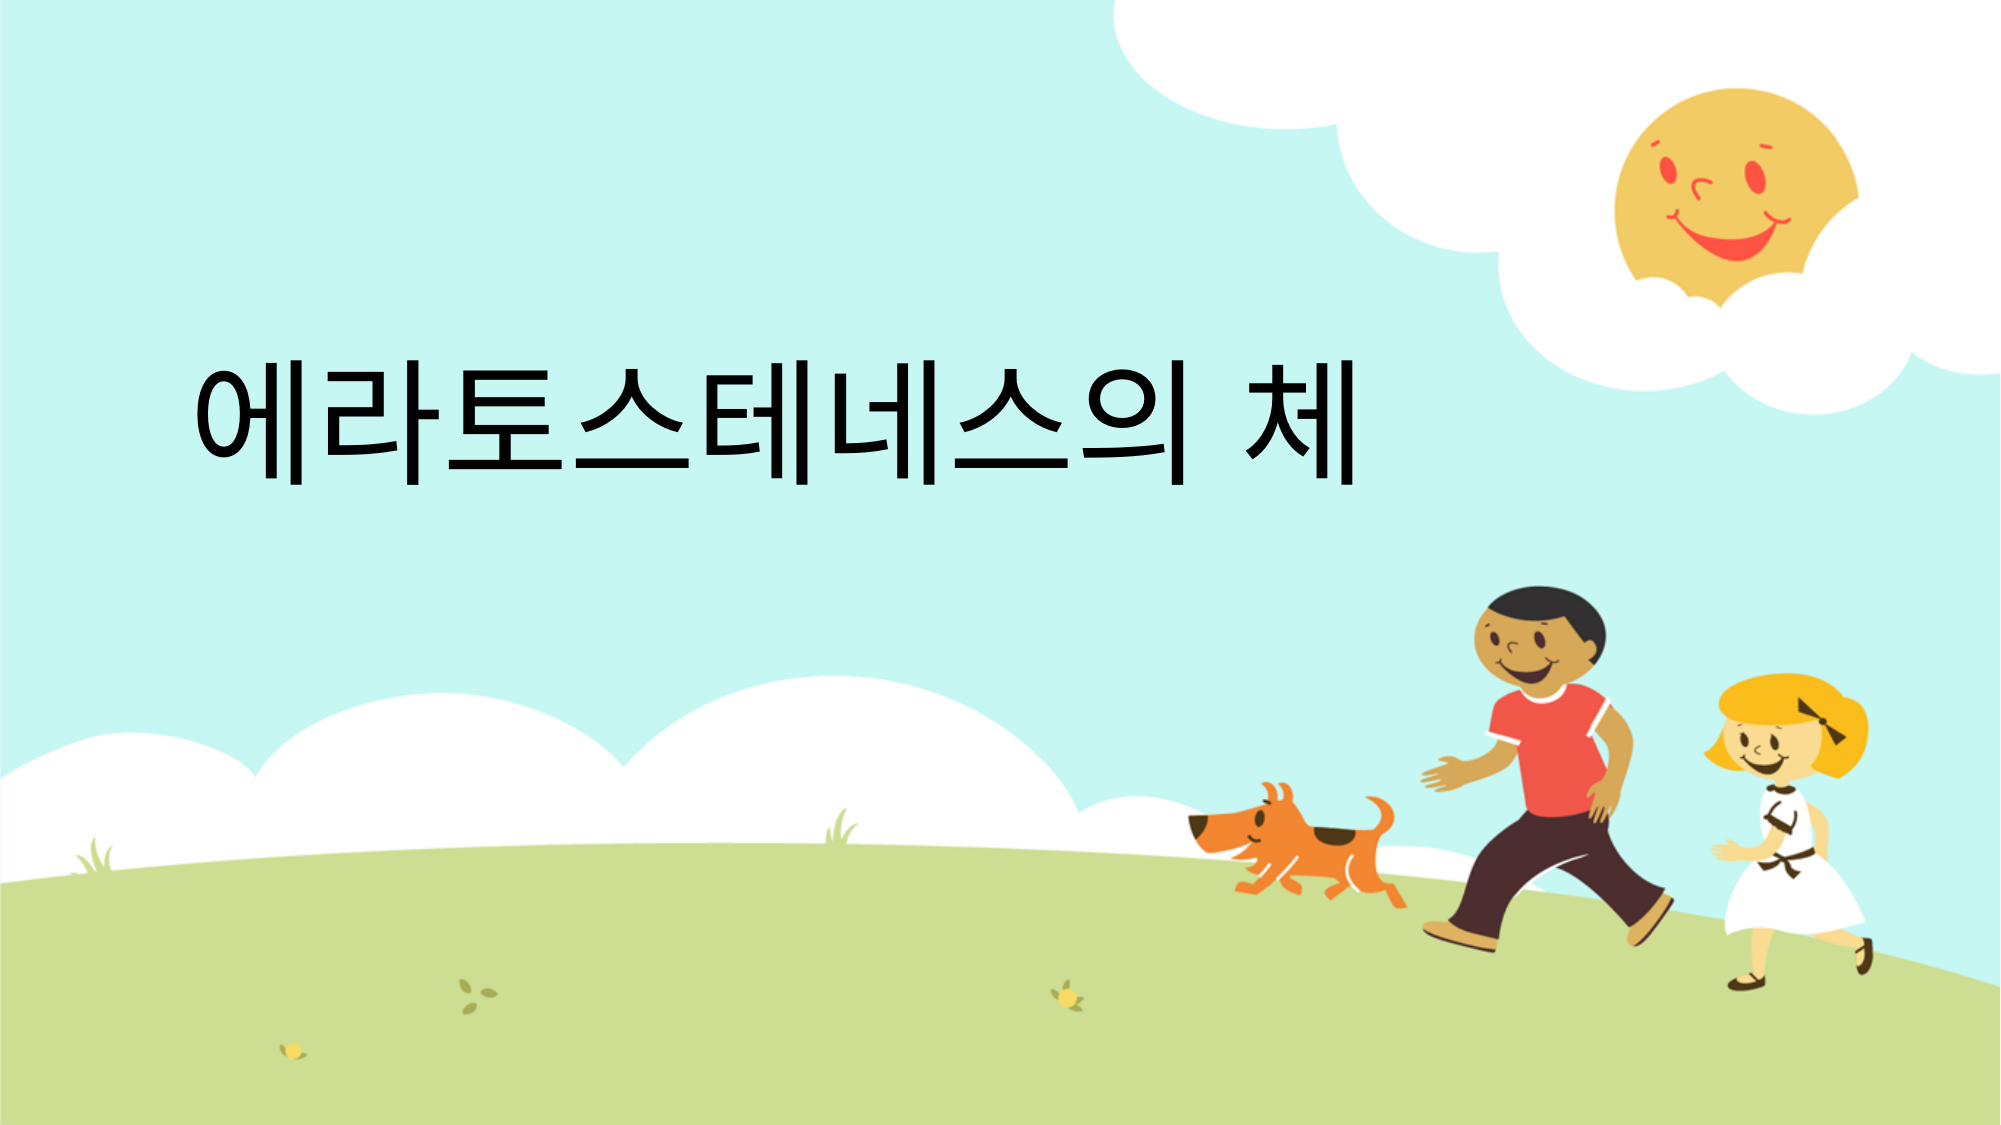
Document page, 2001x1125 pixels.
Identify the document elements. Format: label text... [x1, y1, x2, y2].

title 에라토스테네스의 체 [174, 50, 1609, 509]
picture [0, 0, 2001, 1125]
